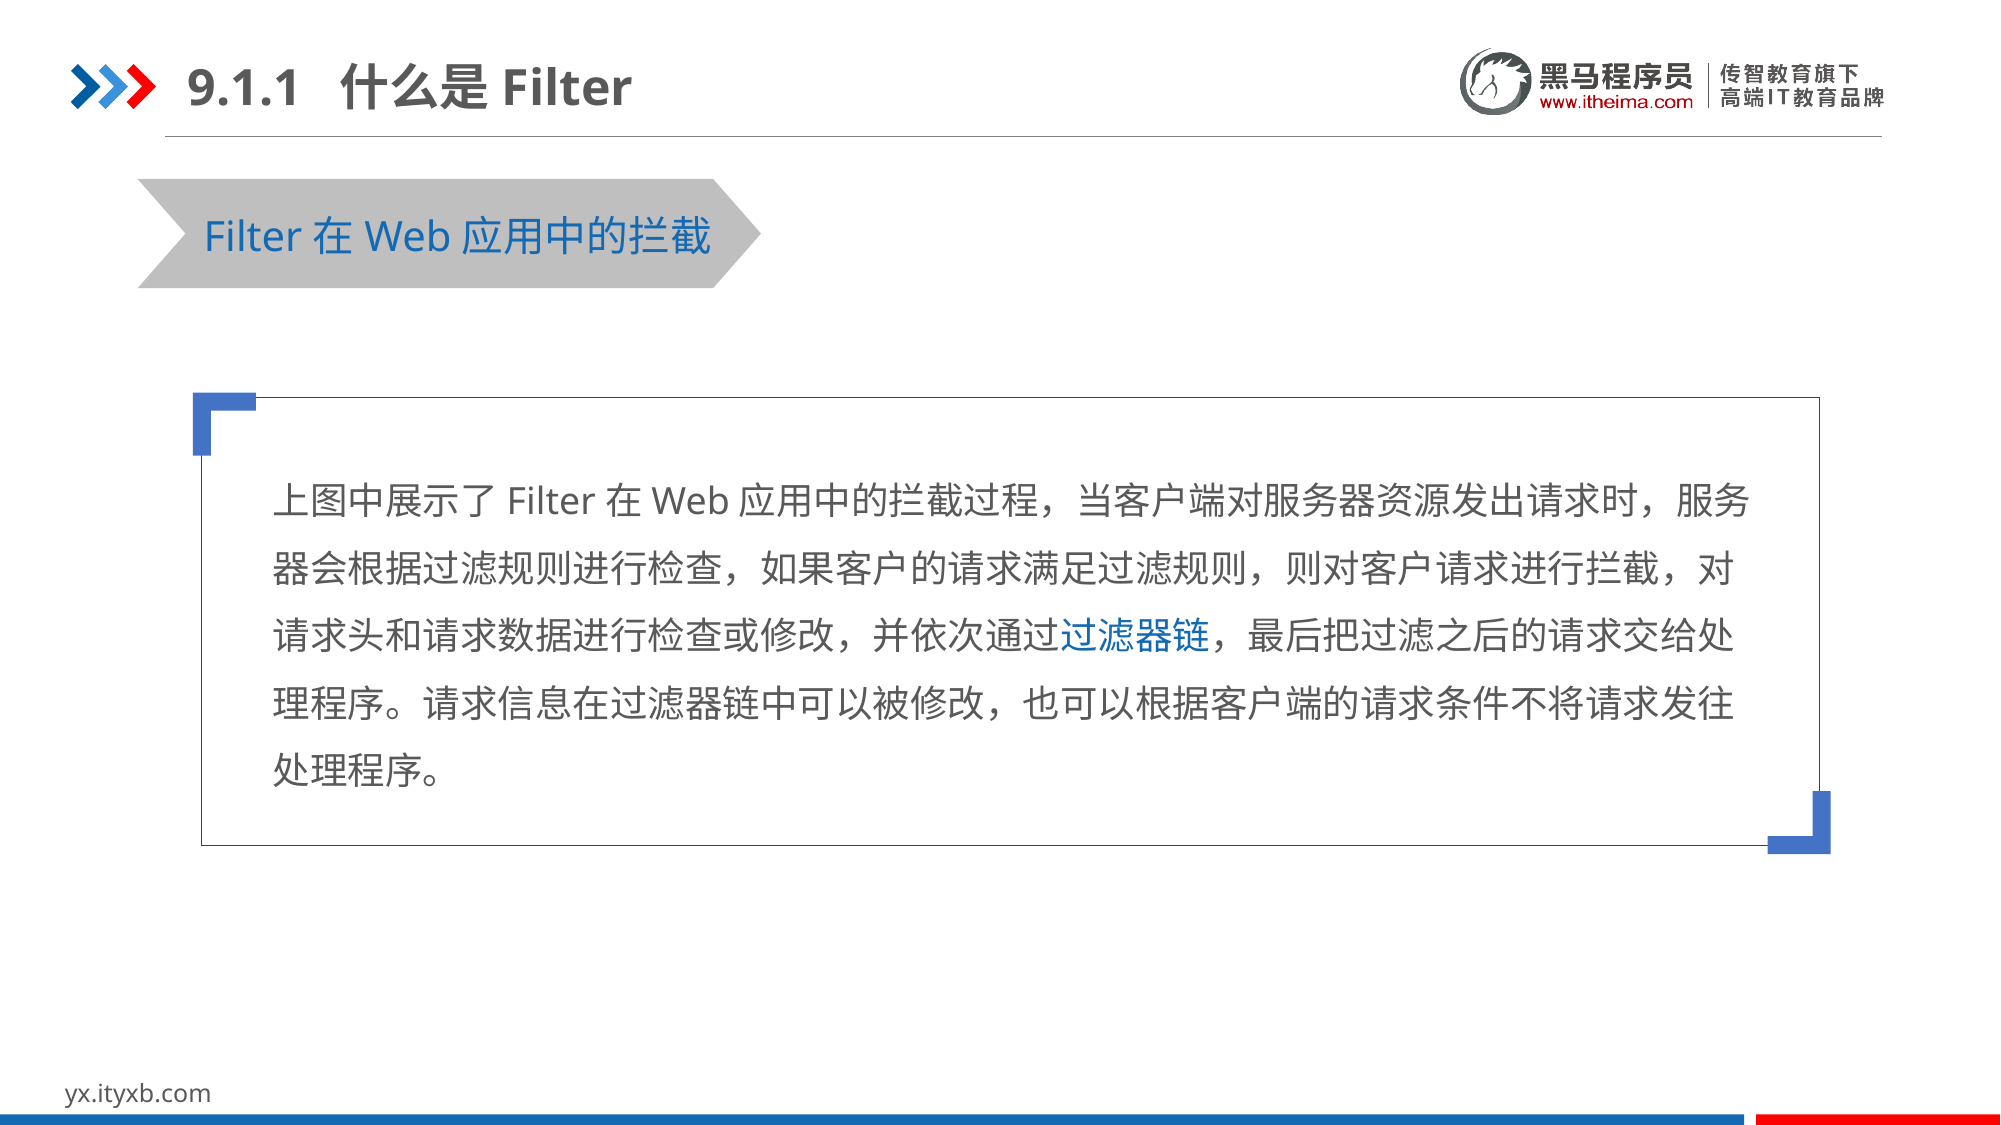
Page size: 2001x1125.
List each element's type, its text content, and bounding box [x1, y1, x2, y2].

text_box [137, 178, 762, 289]
text_box [200, 396, 1821, 846]
text_box [1766, 790, 1832, 855]
text_box Filter在Web应用中的拦截 [188, 201, 727, 267]
picture [1460, 48, 1887, 115]
text_box [192, 392, 257, 457]
text_box 9.1.1 什么是Filter [187, 43, 761, 127]
